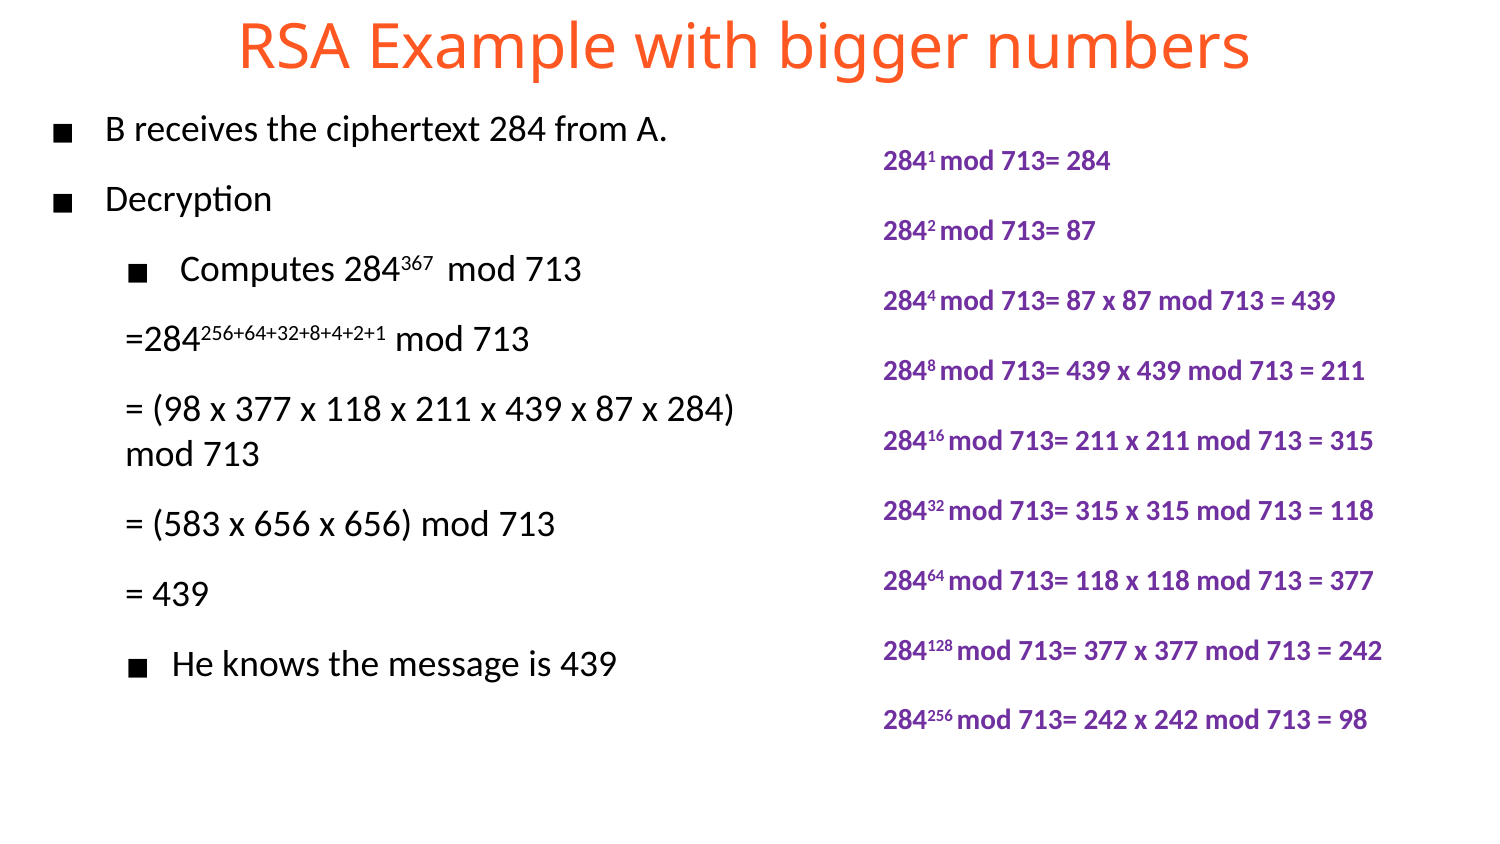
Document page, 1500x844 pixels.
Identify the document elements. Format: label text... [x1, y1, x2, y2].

list B receives the ciphertext 284 from A. Decryption Computes 284367 mod 713 =284256+64+32+8+4+2+1 mod 713 = (98 x 377 x 118 x 211 x 439 x 87 x 284) mod 713 = (583 x 656 x 656) mod 713 = 439 He knows the message is 439 [35, 98, 774, 809]
text_box RSA Example with bigger numbers [0, 0, 1500, 98]
text_box 2841 mod 713= 284 2842 mod 713= 87 2844 mod 713= 87 x 87 mod 713 = 439 2848 mod 713= 439 x 439 mod 713 = 211 28416 mod 713= 211 x 211 mod 713 = 315 28432 mod 713= 315 x 315 mod 713 = 118 28464 mod 713= 118 x 118 mod 713 = 377 284128 mod 713= 377 x 377 mod 713 = 242 284256 mod 713= 242 x 242 mod 713 = 98 [868, 134, 1447, 744]
